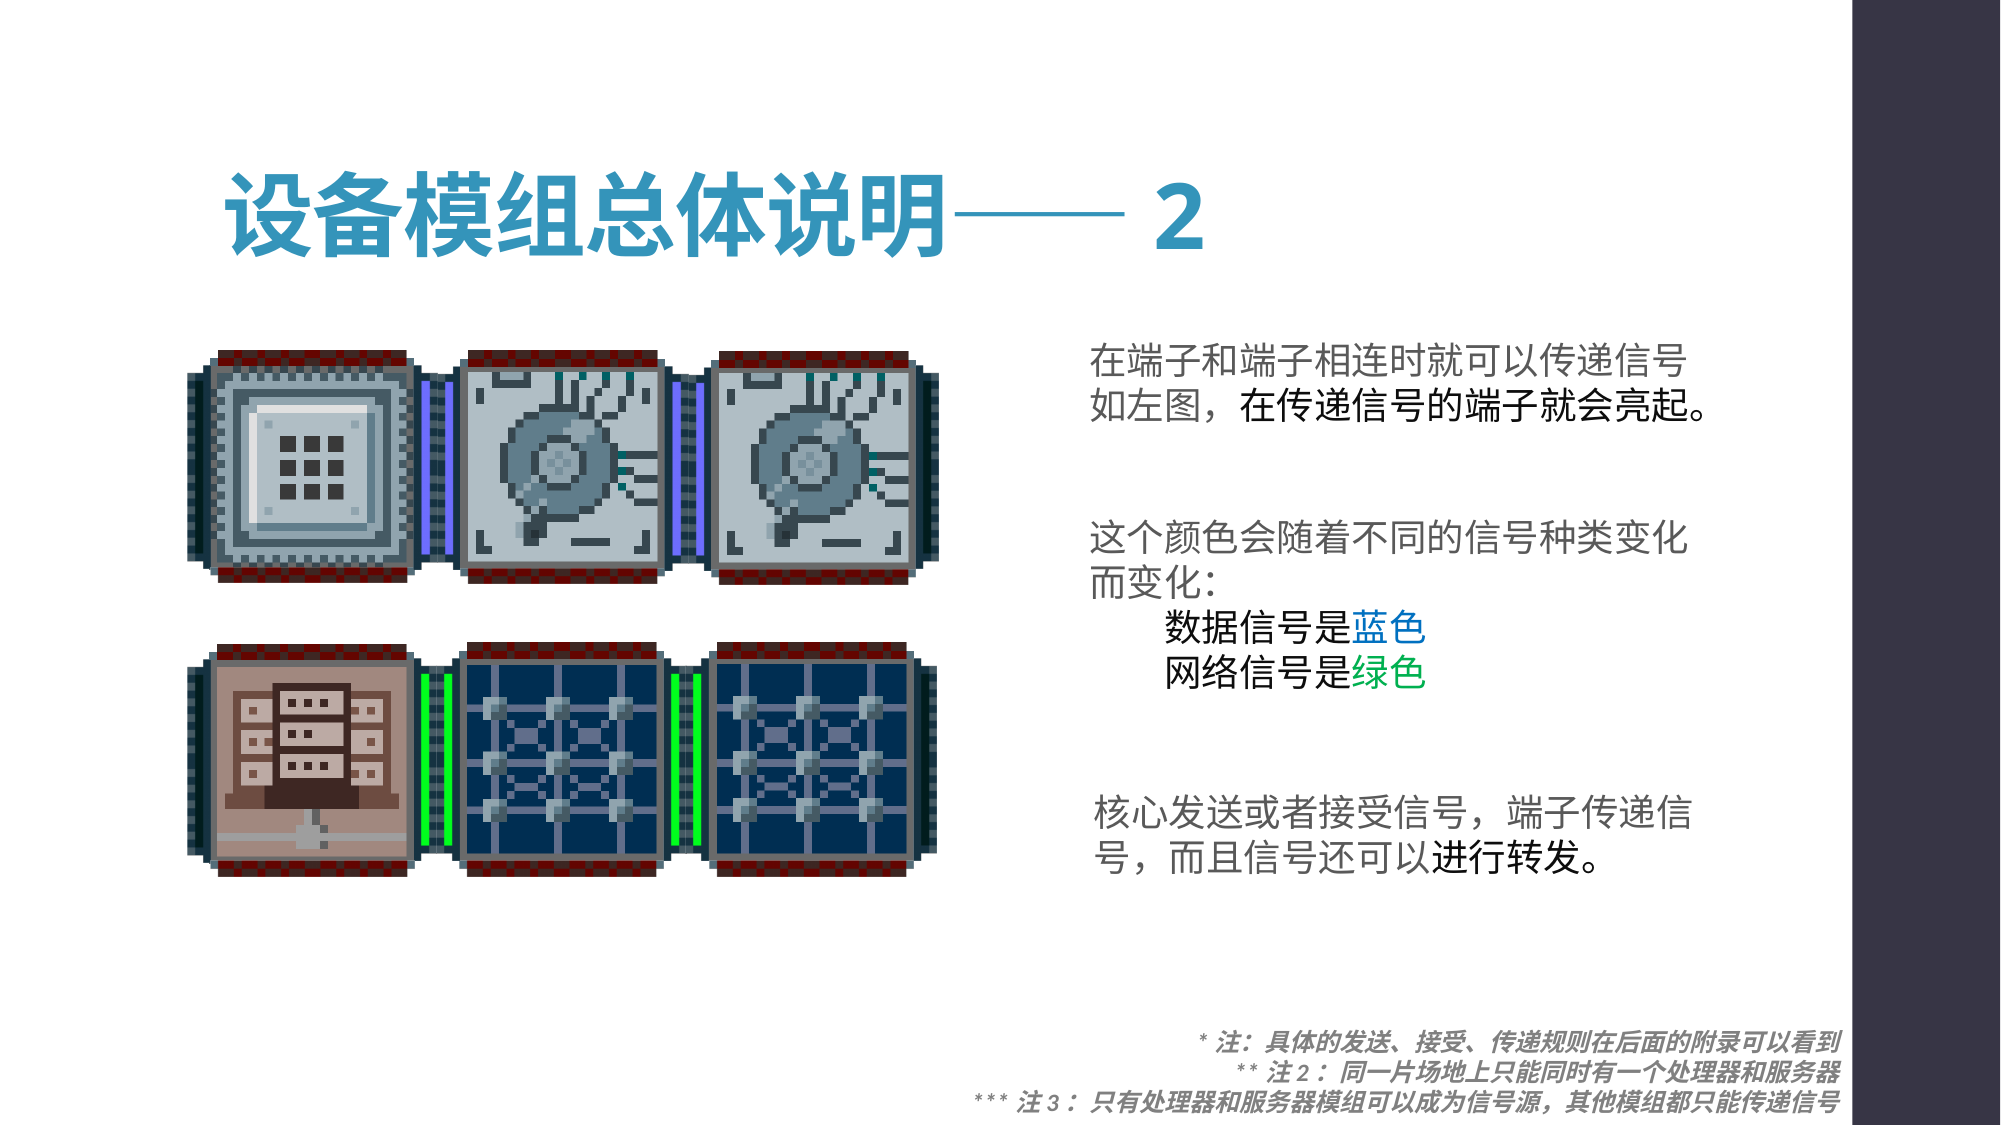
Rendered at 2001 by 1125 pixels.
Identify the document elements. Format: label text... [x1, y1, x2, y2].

picture [710, 861, 913, 876]
title 设备模组总体说明——2 [206, 43, 1797, 278]
text_box 核心发送或者接受信号，端子传递信号，而且信号还可以进行转发。 [1078, 781, 1714, 887]
picture [99, 350, 1026, 585]
text_box *注：具体的发送、接受、传递规则在后面的附录可以看到 **注2：同一片场地上只能同时有一个处理器和服务器 ***注3：只有处理器和服务器模组可以成为信号源，其他模组都只能传递信号 [858, 1018, 1855, 1124]
picture [460, 861, 663, 876]
text_box 这个颜色会随着不同的信号种类变化而变化： 数据信号是蓝色 网络信号是绿色 [1074, 506, 1719, 701]
picture [99, 642, 1024, 876]
text_box 在端子和端子相连时就可以传递信号 如左图，在传递信号的端子就会亮起。 [1074, 329, 1759, 435]
